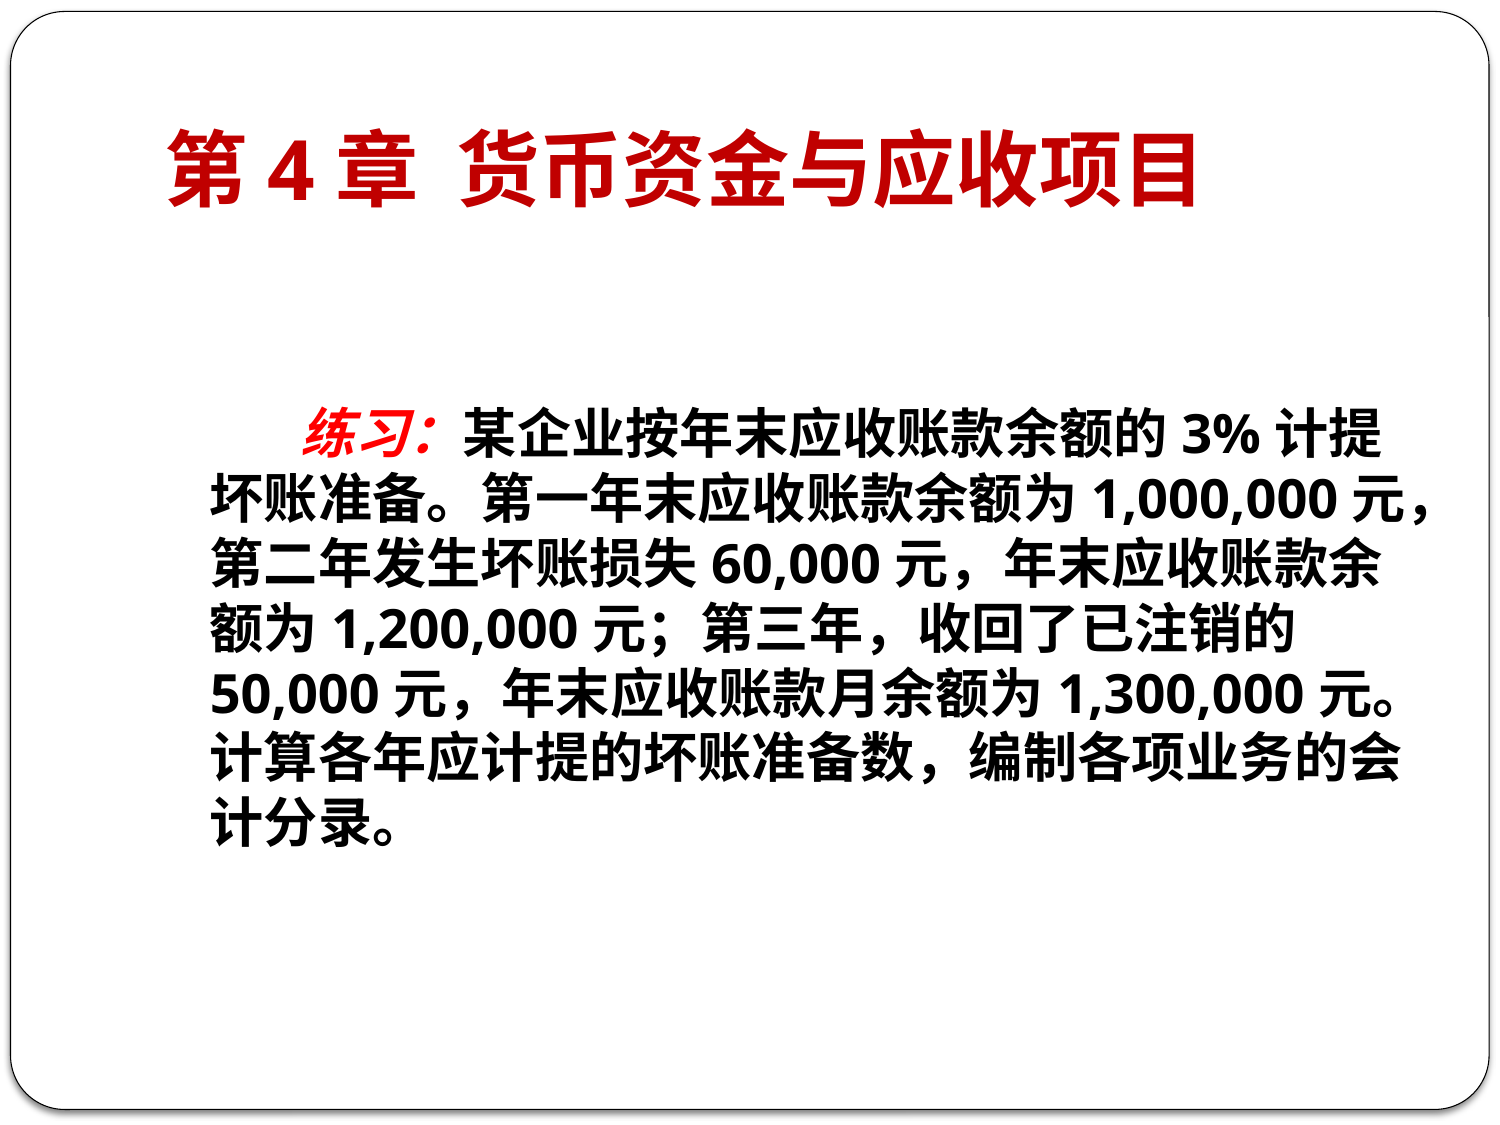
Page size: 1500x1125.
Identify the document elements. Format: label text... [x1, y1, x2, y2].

title 第4章 货币资金与应收项目 [150, 45, 1425, 233]
list 练习：某企业按年末应收账款余额的3%计提坏账准备。第一年末应收账款余额为1,000,000元，第二年发生坏账损失60,000元，年末应收账款余额为1,200,000元；第三年，收回了已注销的50,000元，年末应收账款月余额为1,300,000元。计算各年应计提的坏账准备数，编制各项业务的会计分录。 [150, 237, 1425, 988]
